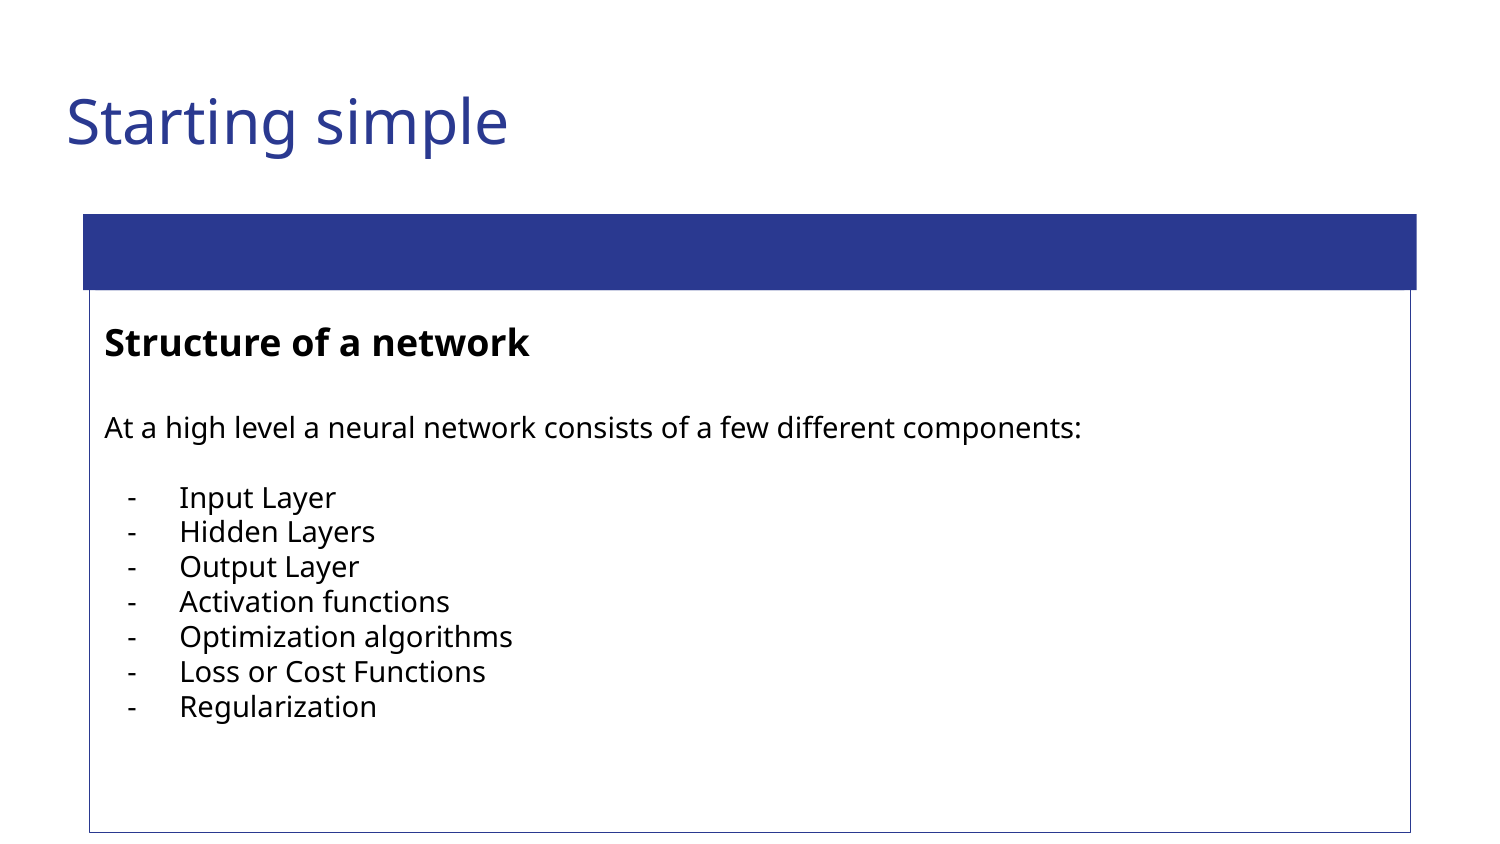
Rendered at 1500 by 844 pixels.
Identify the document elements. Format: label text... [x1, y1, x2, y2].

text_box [82, 213, 1411, 833]
title Starting simple [51, 67, 1449, 167]
text_box [1412, 214, 1417, 291]
